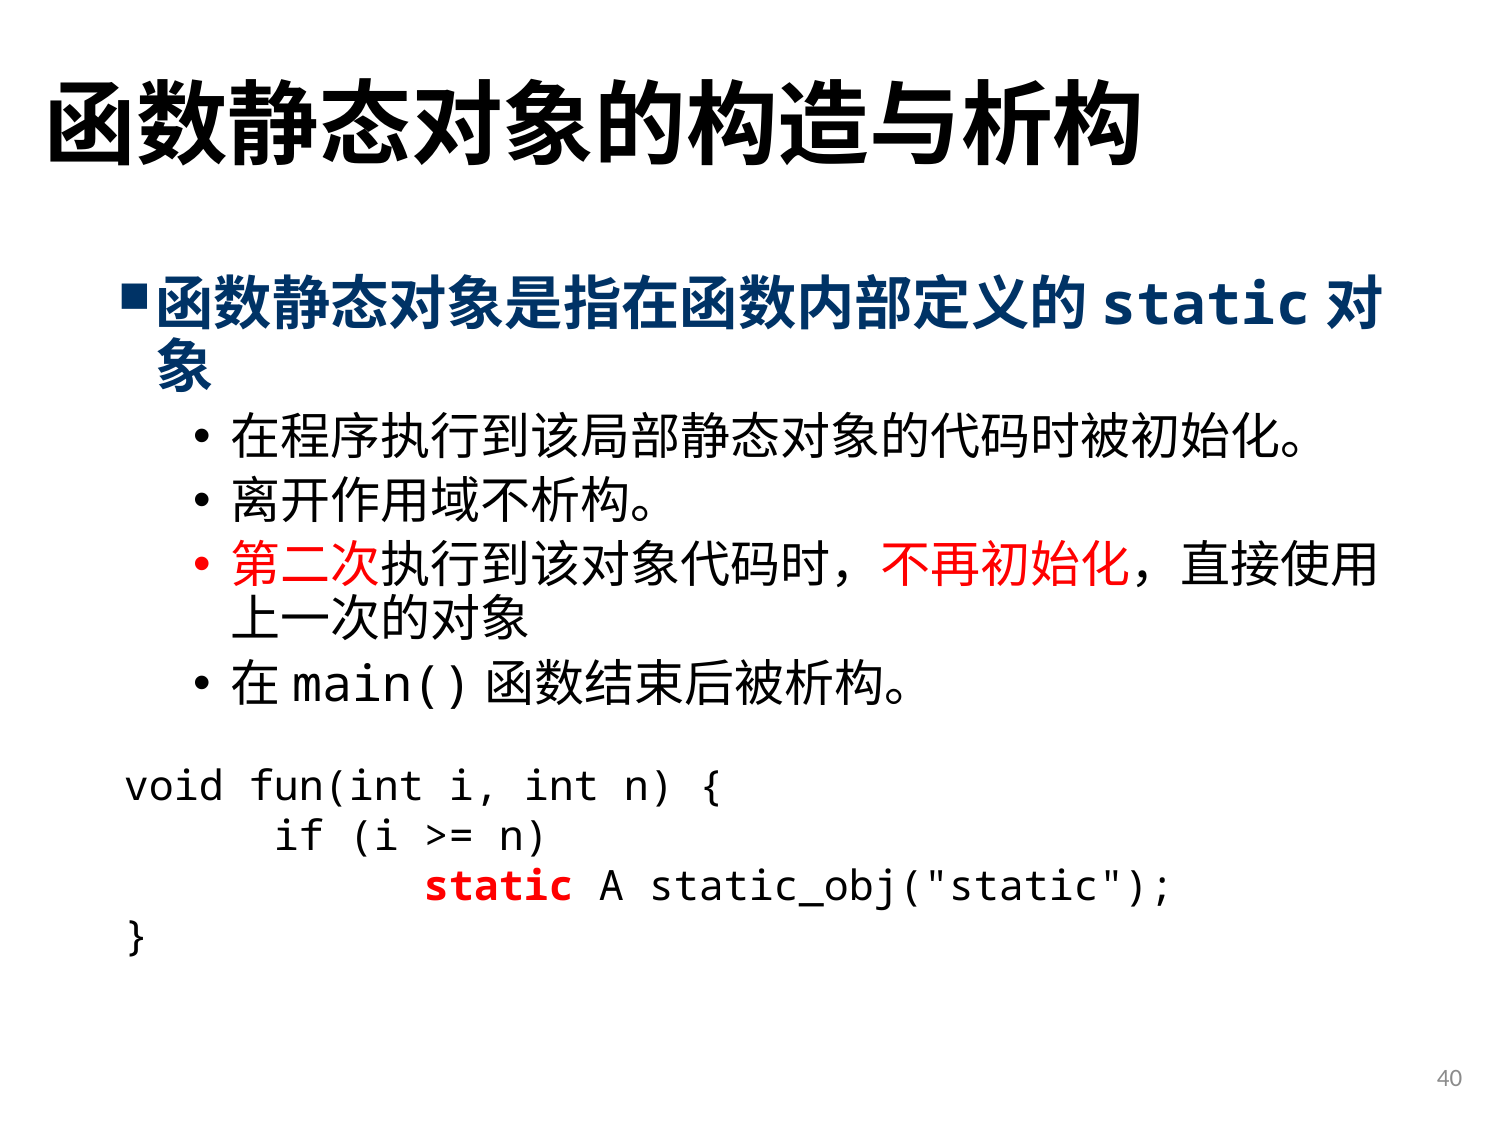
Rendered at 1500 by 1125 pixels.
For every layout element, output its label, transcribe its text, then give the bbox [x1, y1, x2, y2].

text_box void fun(int i, int n) { if (i >= n) static A static_obj("static"); } [109, 751, 1189, 967]
title 函数静态对象的构造与析构 [29, 19, 1324, 237]
list 函数静态对象是指在函数内部定义的static对象 在程序执行到该局部静态对象的代码时被初始化。 离开作用域不析构。 第二次执行到该对象代码时，不再初始化，直接使用上一次的对象 在main()函数结束后被析构。 [103, 267, 1424, 1047]
slide_number 40 [1139, 1046, 1478, 1107]
